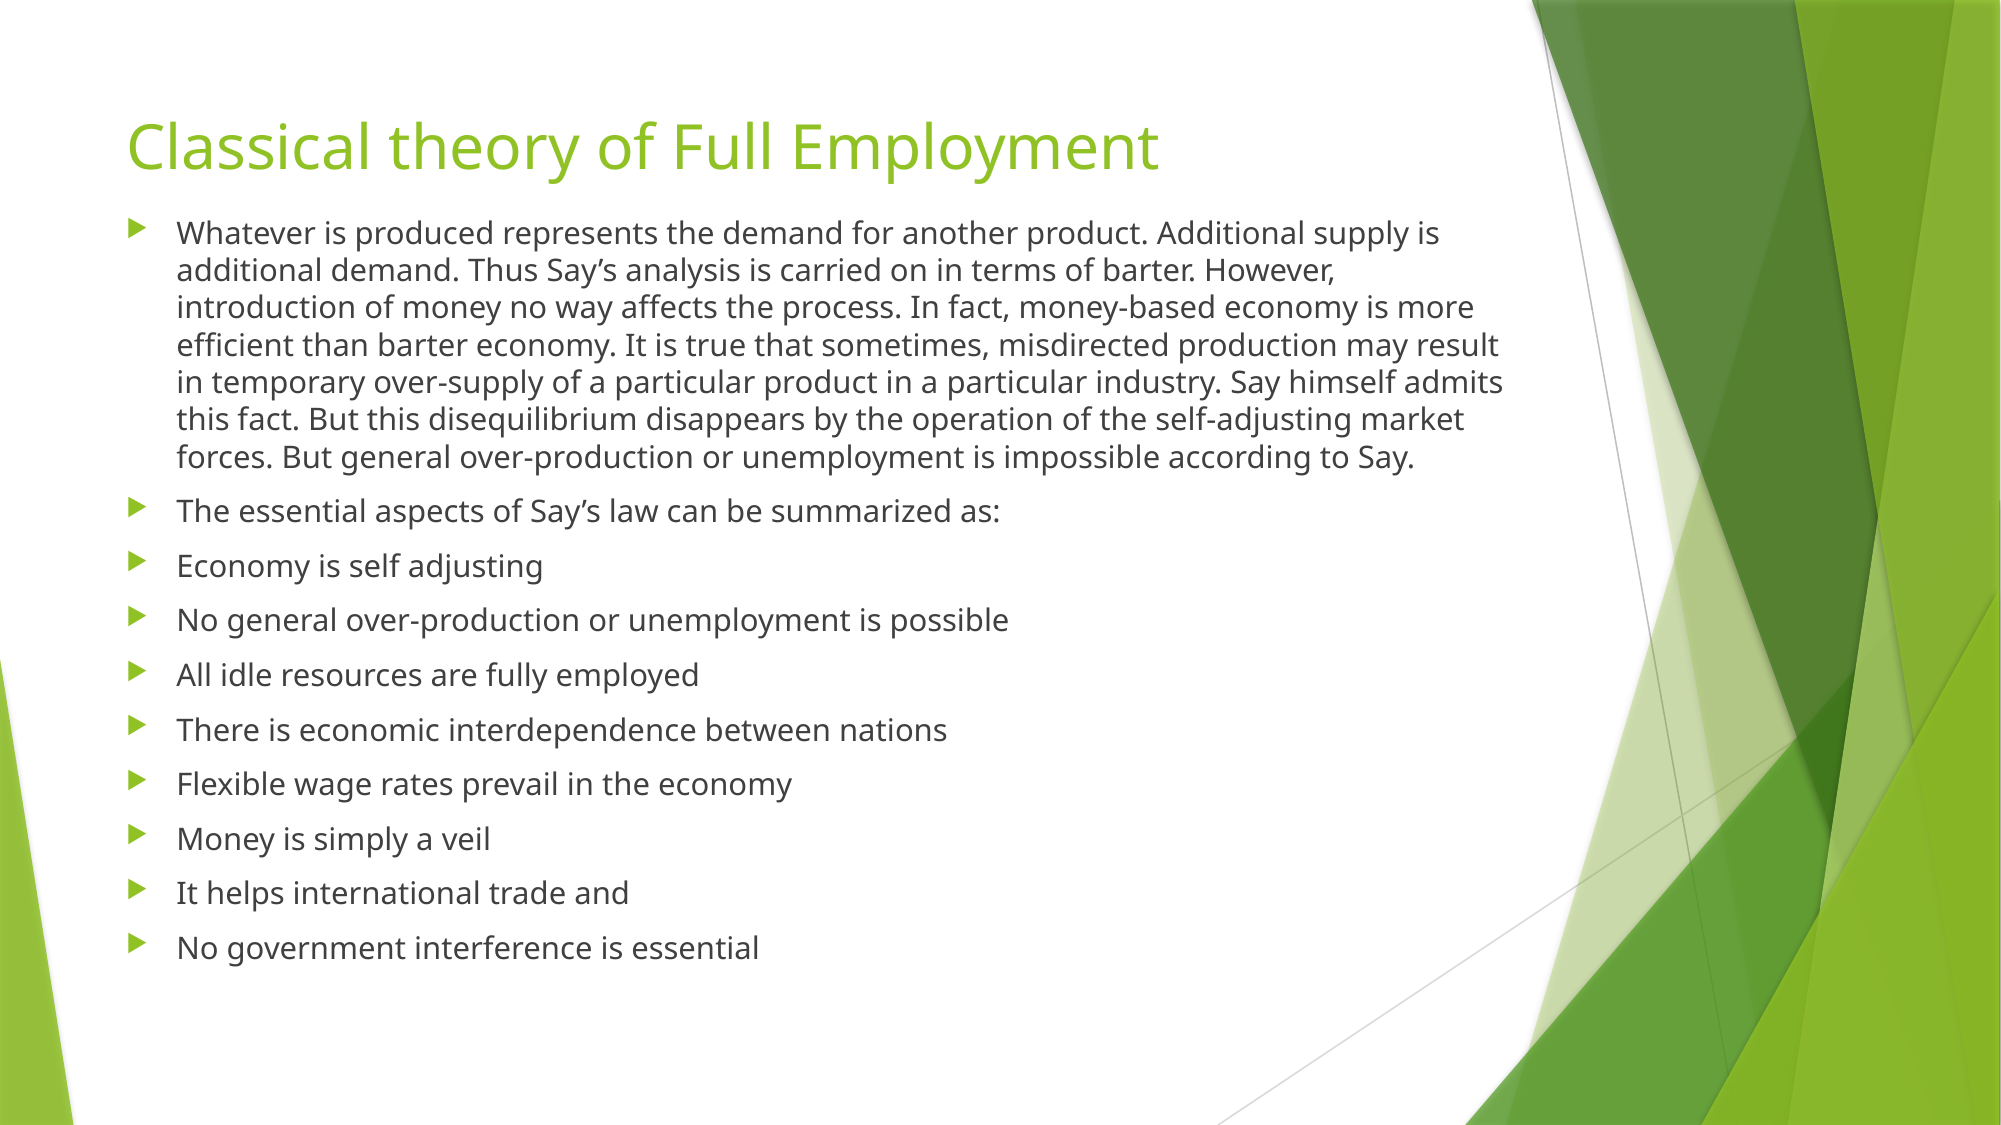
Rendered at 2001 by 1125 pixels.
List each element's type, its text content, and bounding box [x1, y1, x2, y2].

list Whatever is produced represents the demand for another product. Additional supply is additional demand. Thus Say’s analysis is carried on in terms of barter. However, introduction of money no way affects the process. In fact, money-based economy is more efficient than barter economy. It is true that sometimes, misdirected production may result in temporary over-supply of a particular product in a particular industry. Say himself admits this fact. But this disequilibrium disappears by the operation of the self-adjusting market forces. But general over-production or unemployment is impossible according to Say. The essential aspects of Say’s law can be summarized as: Economy is self adjusting No general over-production or unemployment is possible All idle resources are fully employed There is economic interdependence between nations Flexible wage rates prevail in the economy Money is simply a veil It helps international trade and No government interference is essential [111, 205, 1522, 991]
title Classical theory of Full Employment [111, 99, 1522, 190]
